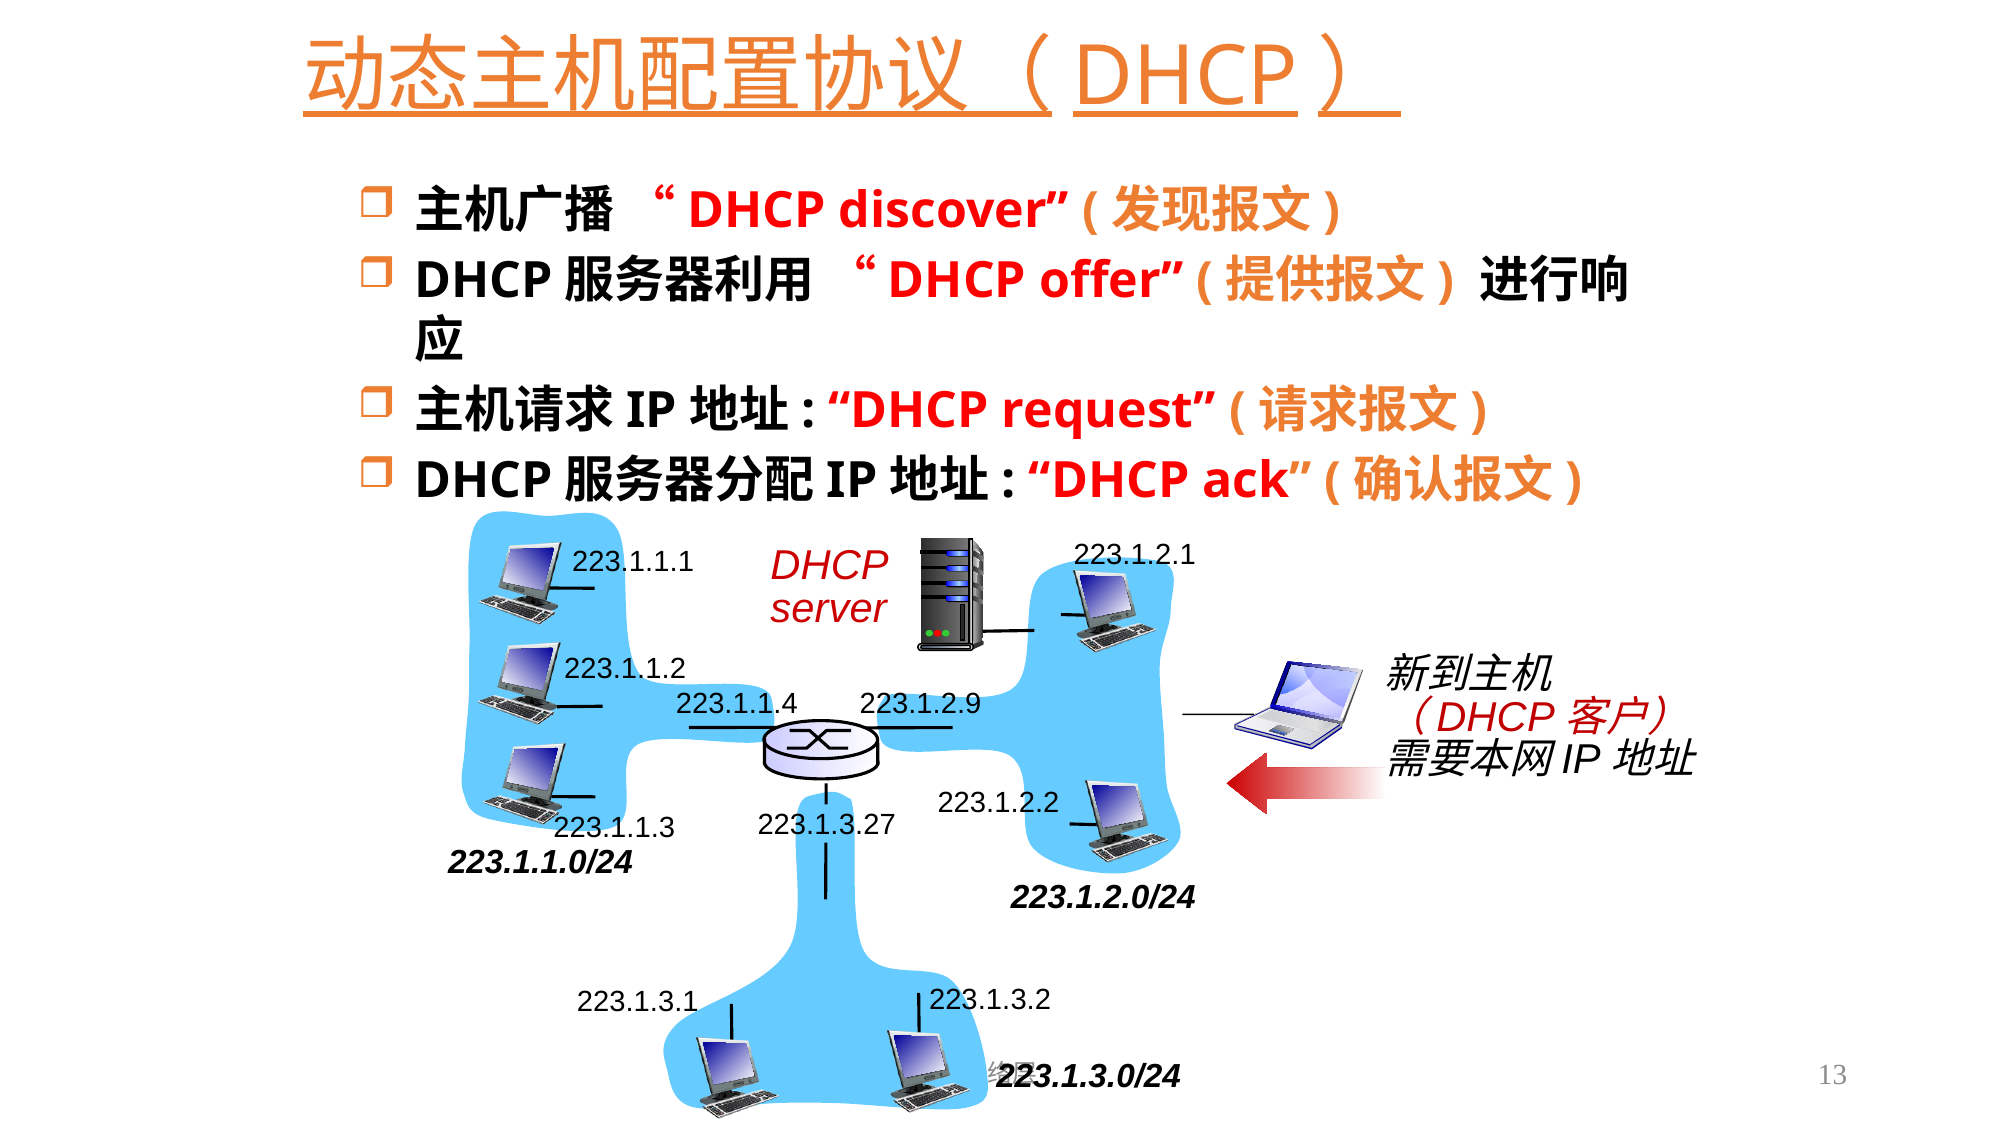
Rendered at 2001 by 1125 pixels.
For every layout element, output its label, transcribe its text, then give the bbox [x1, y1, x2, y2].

text_box 主机广播 “DHCP discover” (发现报文) DHCP服务器利用 “DHCP offer” (提供报文) 进行响应 主机请求IP地址: “DHCP request” (请求报文) DHCP服务器分配IP地址: “DHCP ack” (确认报文) [343, 170, 1662, 451]
text_box 动态主机配置协议（DHCP） [249, 9, 1662, 134]
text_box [433, 502, 1721, 1125]
slide_number 13 [1721, 1042, 1863, 1103]
